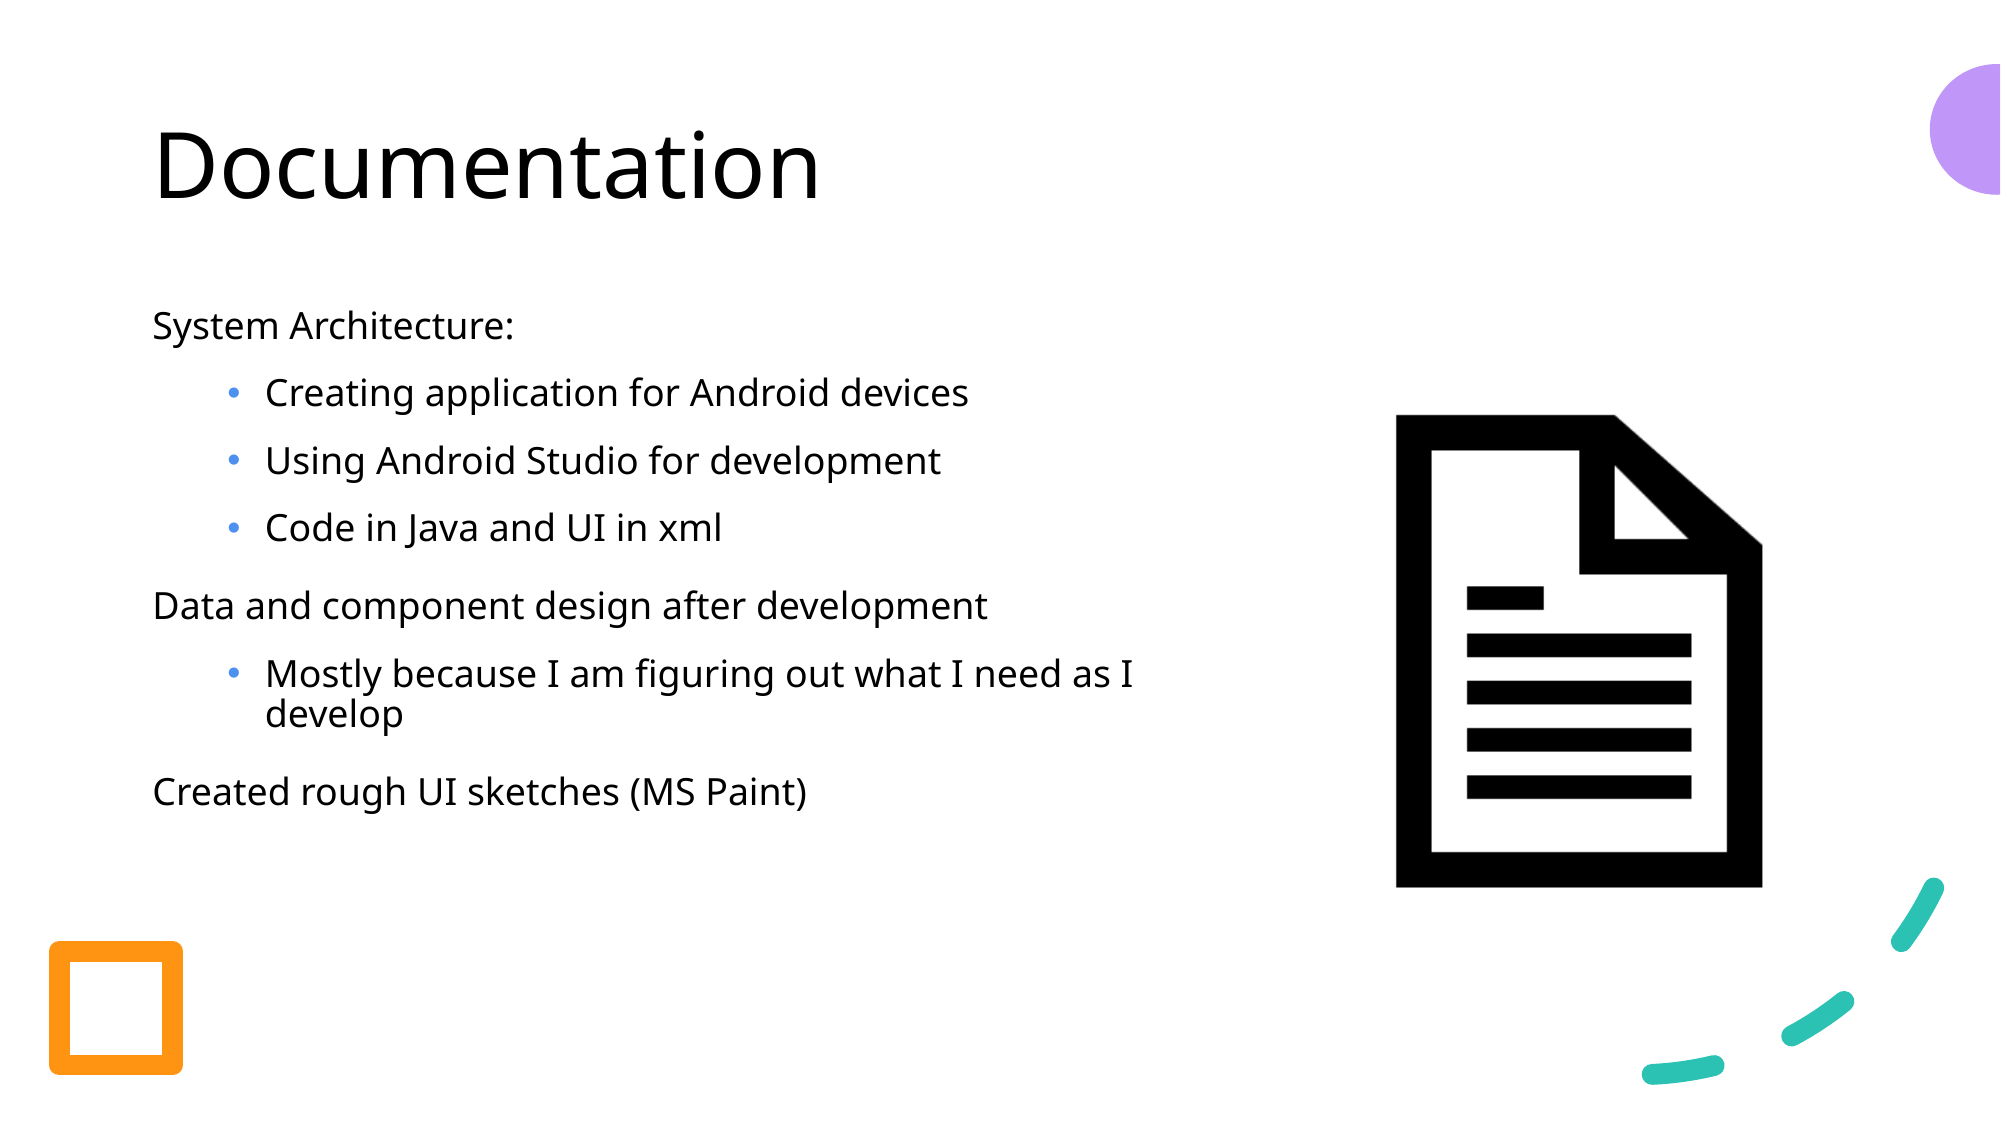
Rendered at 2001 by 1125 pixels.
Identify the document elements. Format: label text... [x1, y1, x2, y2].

picture [1295, 368, 1863, 936]
title Documentation [137, 59, 1863, 278]
list System Architecture: Creating application for Android devices Using Android Studio for development Code in Java and UI in xml Data and component design after development Mostly because I am figuring out what I need as I develop Created rough UI sketches (MS Paint) [137, 299, 1275, 1005]
